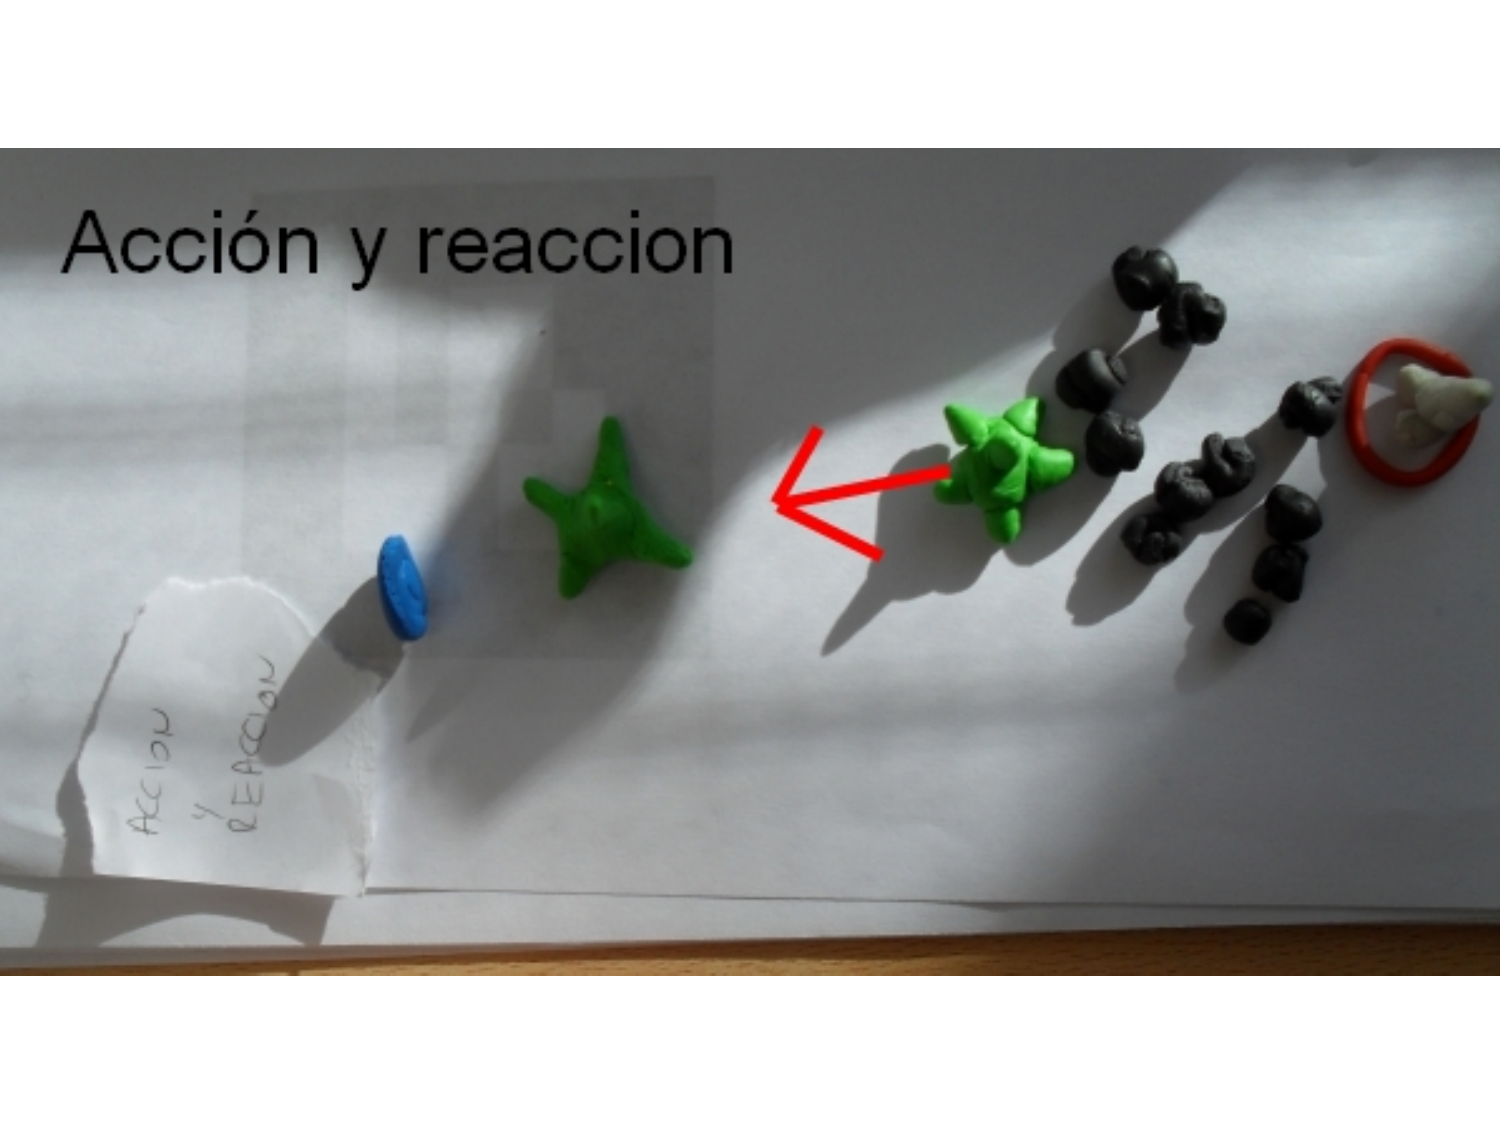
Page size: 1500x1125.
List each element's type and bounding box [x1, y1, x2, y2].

picture [0, 148, 1500, 977]
